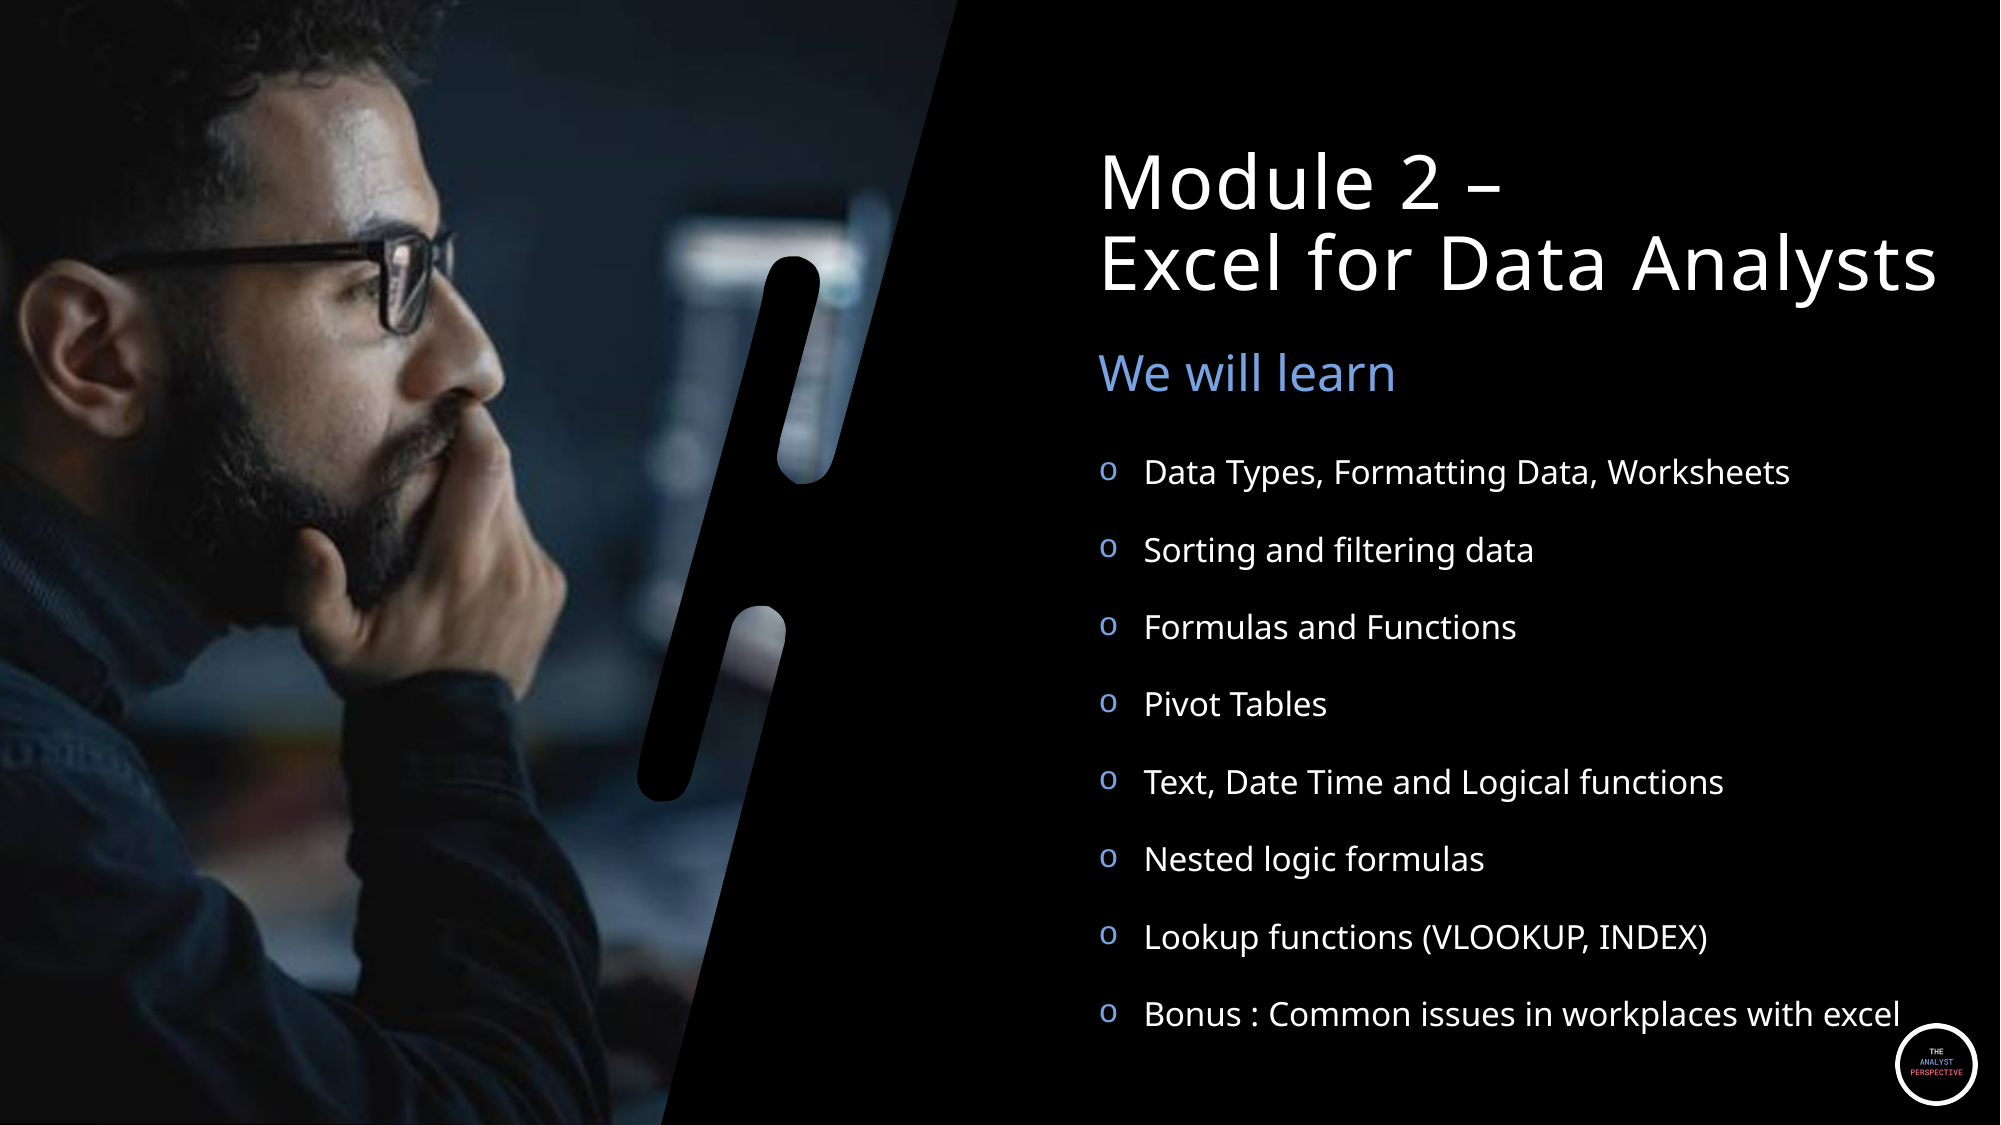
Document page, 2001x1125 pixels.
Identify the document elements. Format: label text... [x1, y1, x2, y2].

text_box Data Types, Formatting Data, Worksheets Sorting and filtering data Formulas and Functions Pivot Tables Text, Date Time and Logical functions Nested logic formulas Lookup functions (VLOOKUP, INDEX) Bonus : Common issues in workplaces with excel [1083, 451, 1955, 1094]
subtitle We will learn [1083, 326, 1869, 451]
picture [0, 0, 959, 1125]
title Module 2 – Excel for Data Analysts [1083, 64, 2000, 314]
picture [1895, 1023, 1978, 1106]
